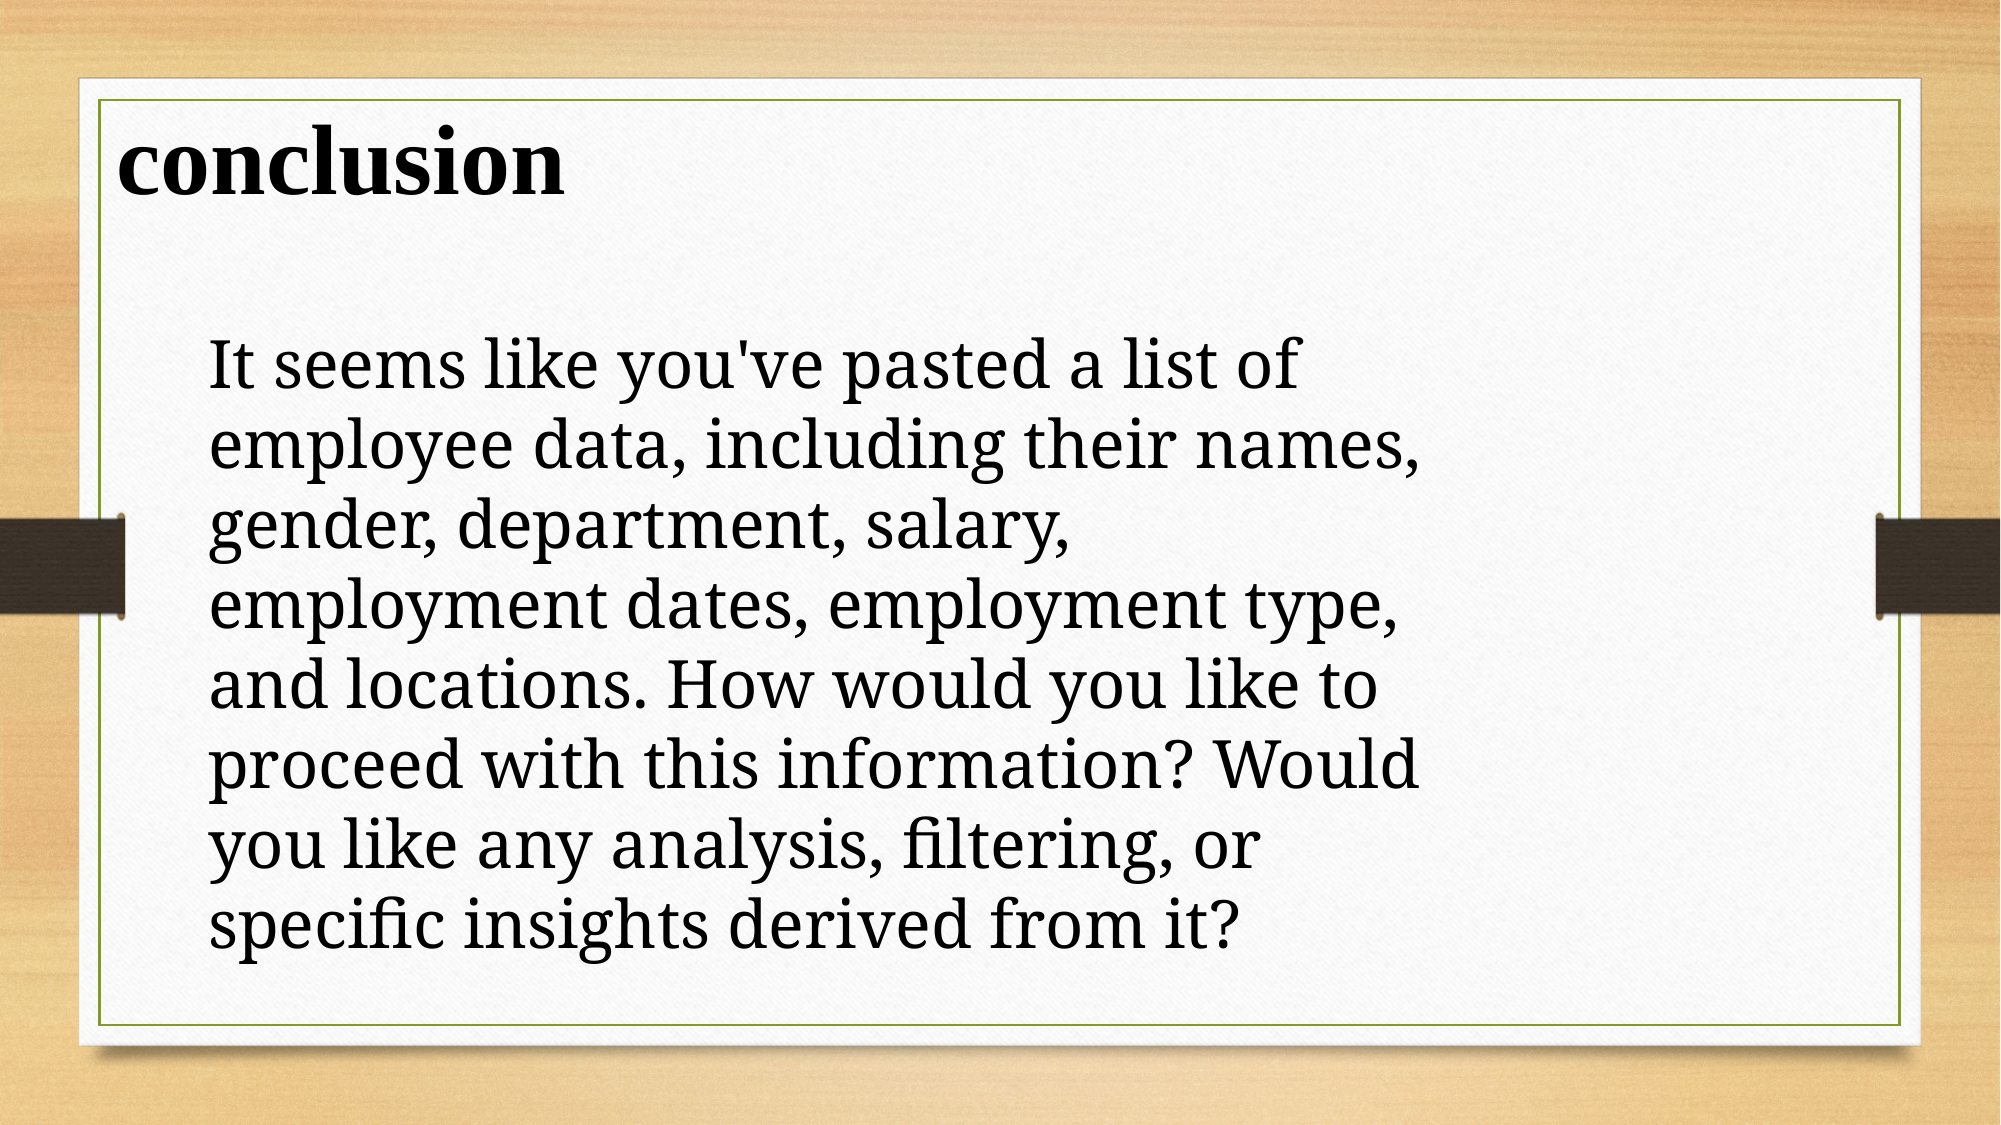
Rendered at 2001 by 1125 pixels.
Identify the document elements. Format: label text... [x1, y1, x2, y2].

text_box It seems like you've pasted a list of employee data, including their names, gender, department, salary, employment dates, employment type, and locations. How would you like to proceed with this information? Would you like any analysis, filtering, or specific insights derived from it? [193, 314, 1502, 969]
picture [0, 0, 2001, 1125]
text_box conclusion​ [101, 87, 1502, 222]
